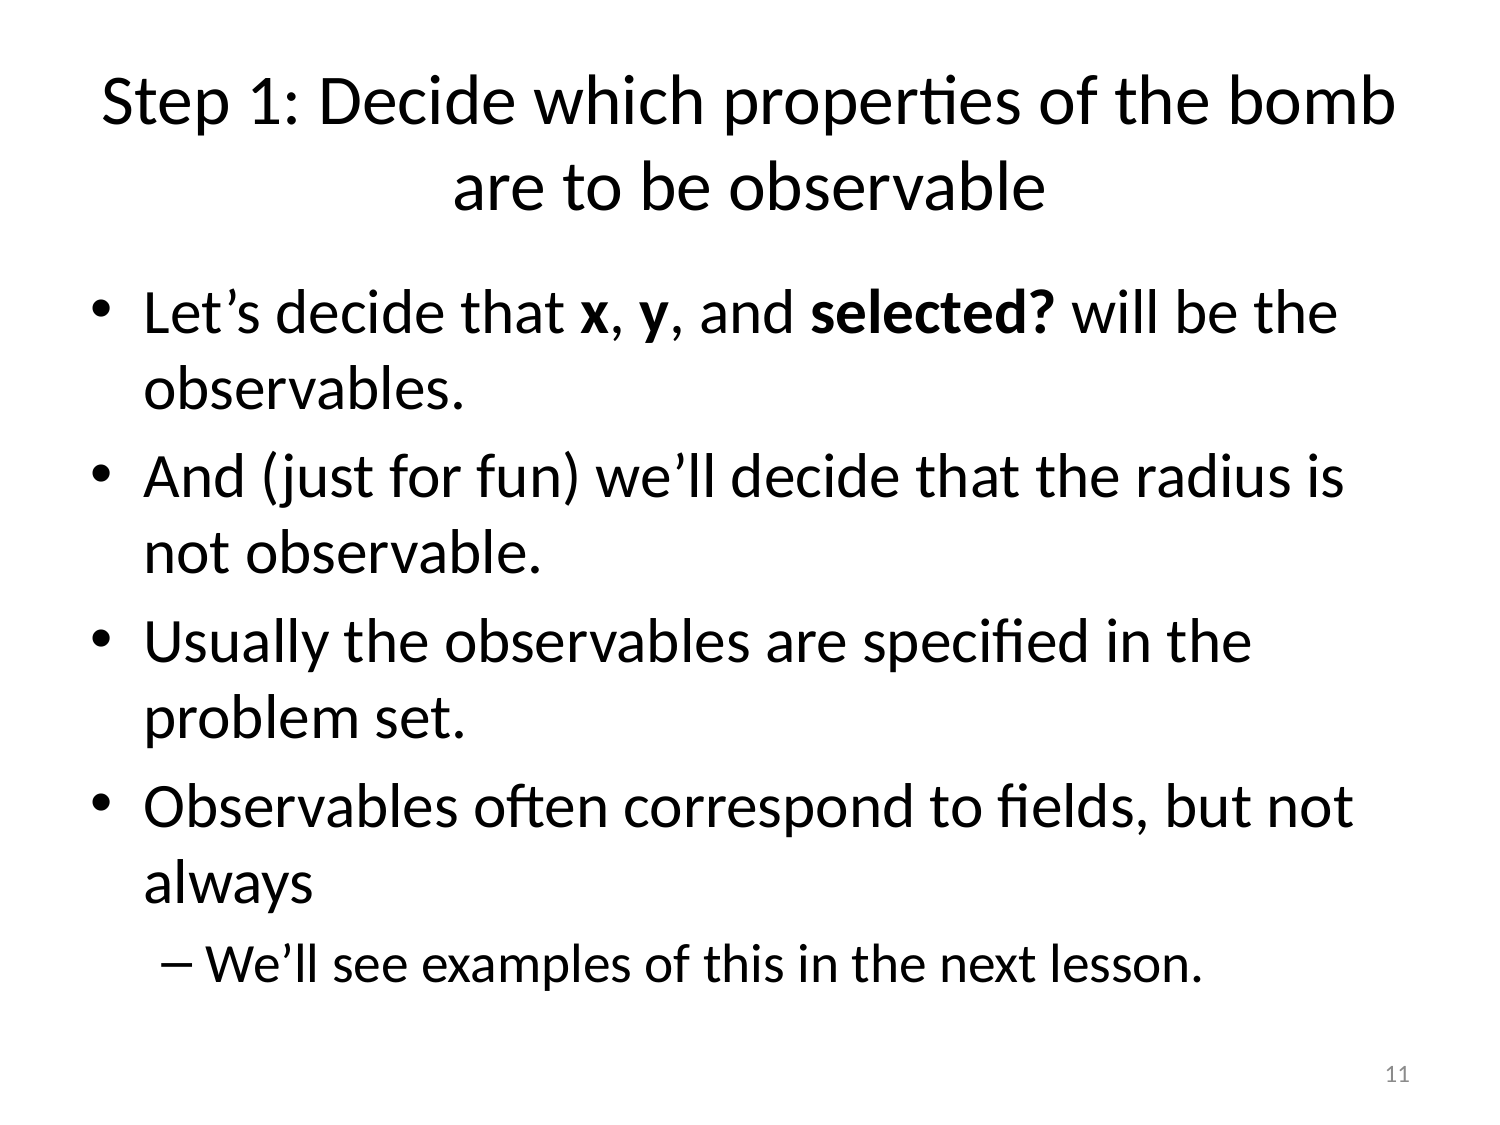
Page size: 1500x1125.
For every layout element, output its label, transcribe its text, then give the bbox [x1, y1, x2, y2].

slide_number 11 [1074, 1042, 1425, 1103]
list Let’s decide that x, y, and selected? will be the observables. And (just for fun) we’ll decide that the radius is not observable. Usually the observables are specified in the problem set. Observables often correspond to fields, but not always We’ll see examples of this in the next lesson. [75, 262, 1425, 1005]
title Step 1: Decide which properties of the bomb are to be observable [75, 45, 1425, 233]
